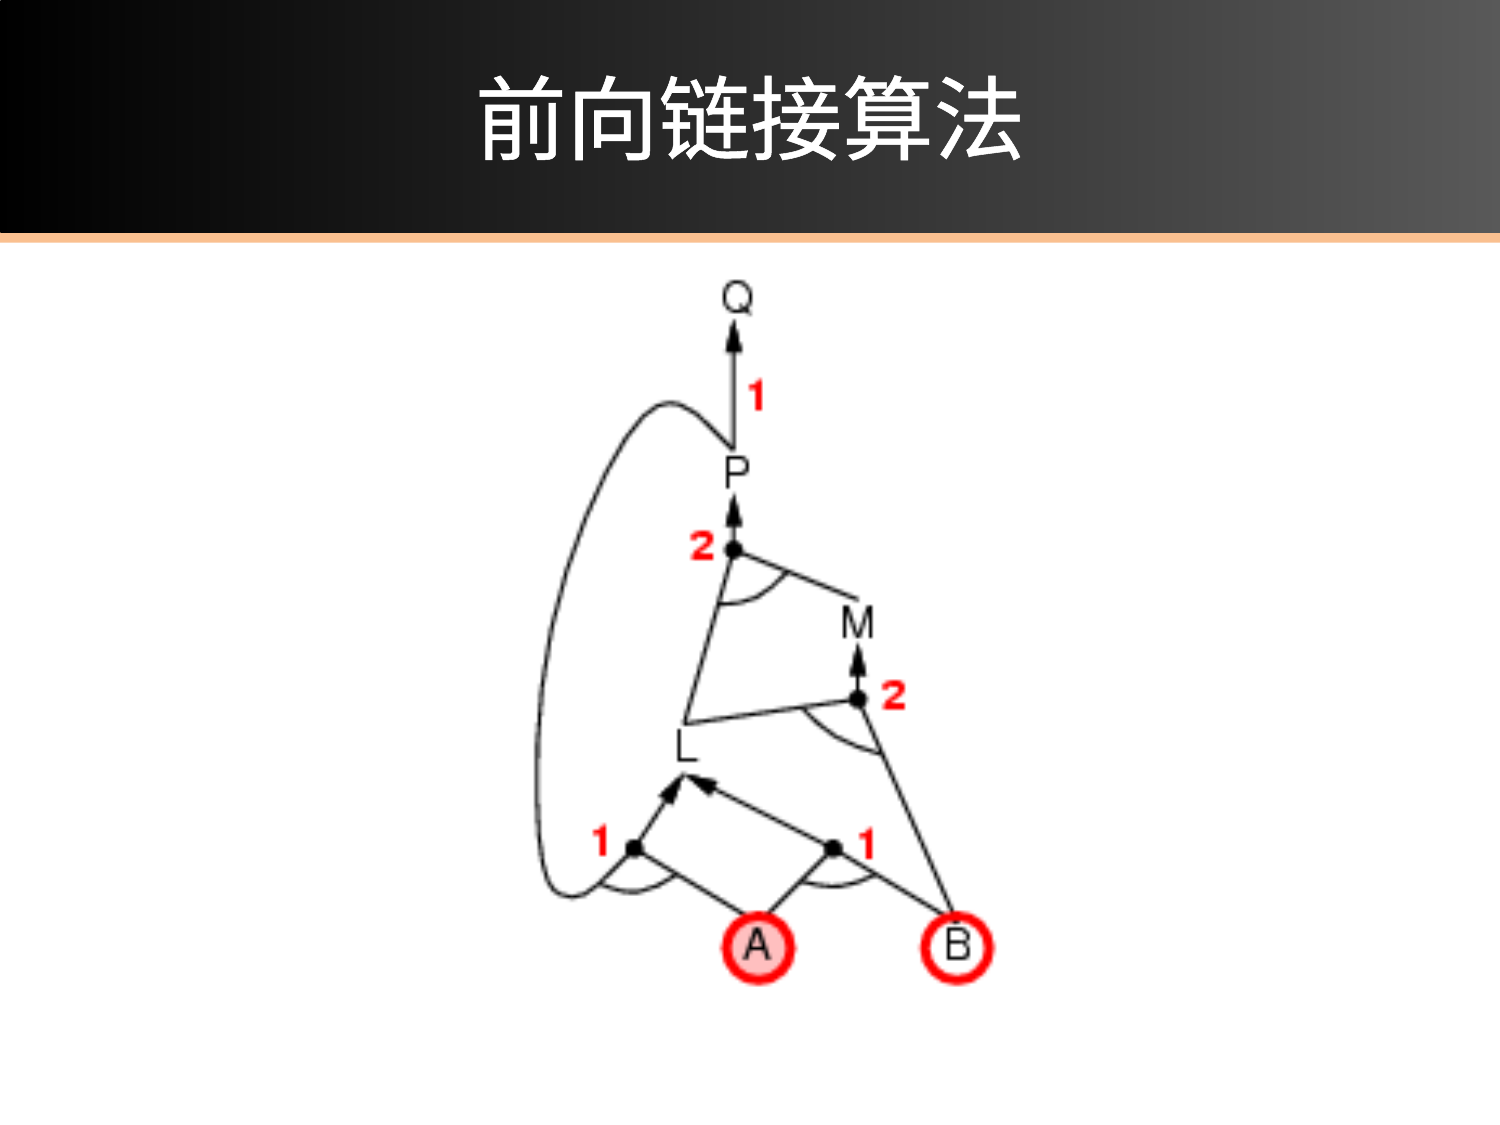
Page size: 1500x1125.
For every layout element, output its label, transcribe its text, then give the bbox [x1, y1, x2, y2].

title 前向链接算法 [0, 0, 1500, 233]
picture [499, 249, 1014, 1013]
